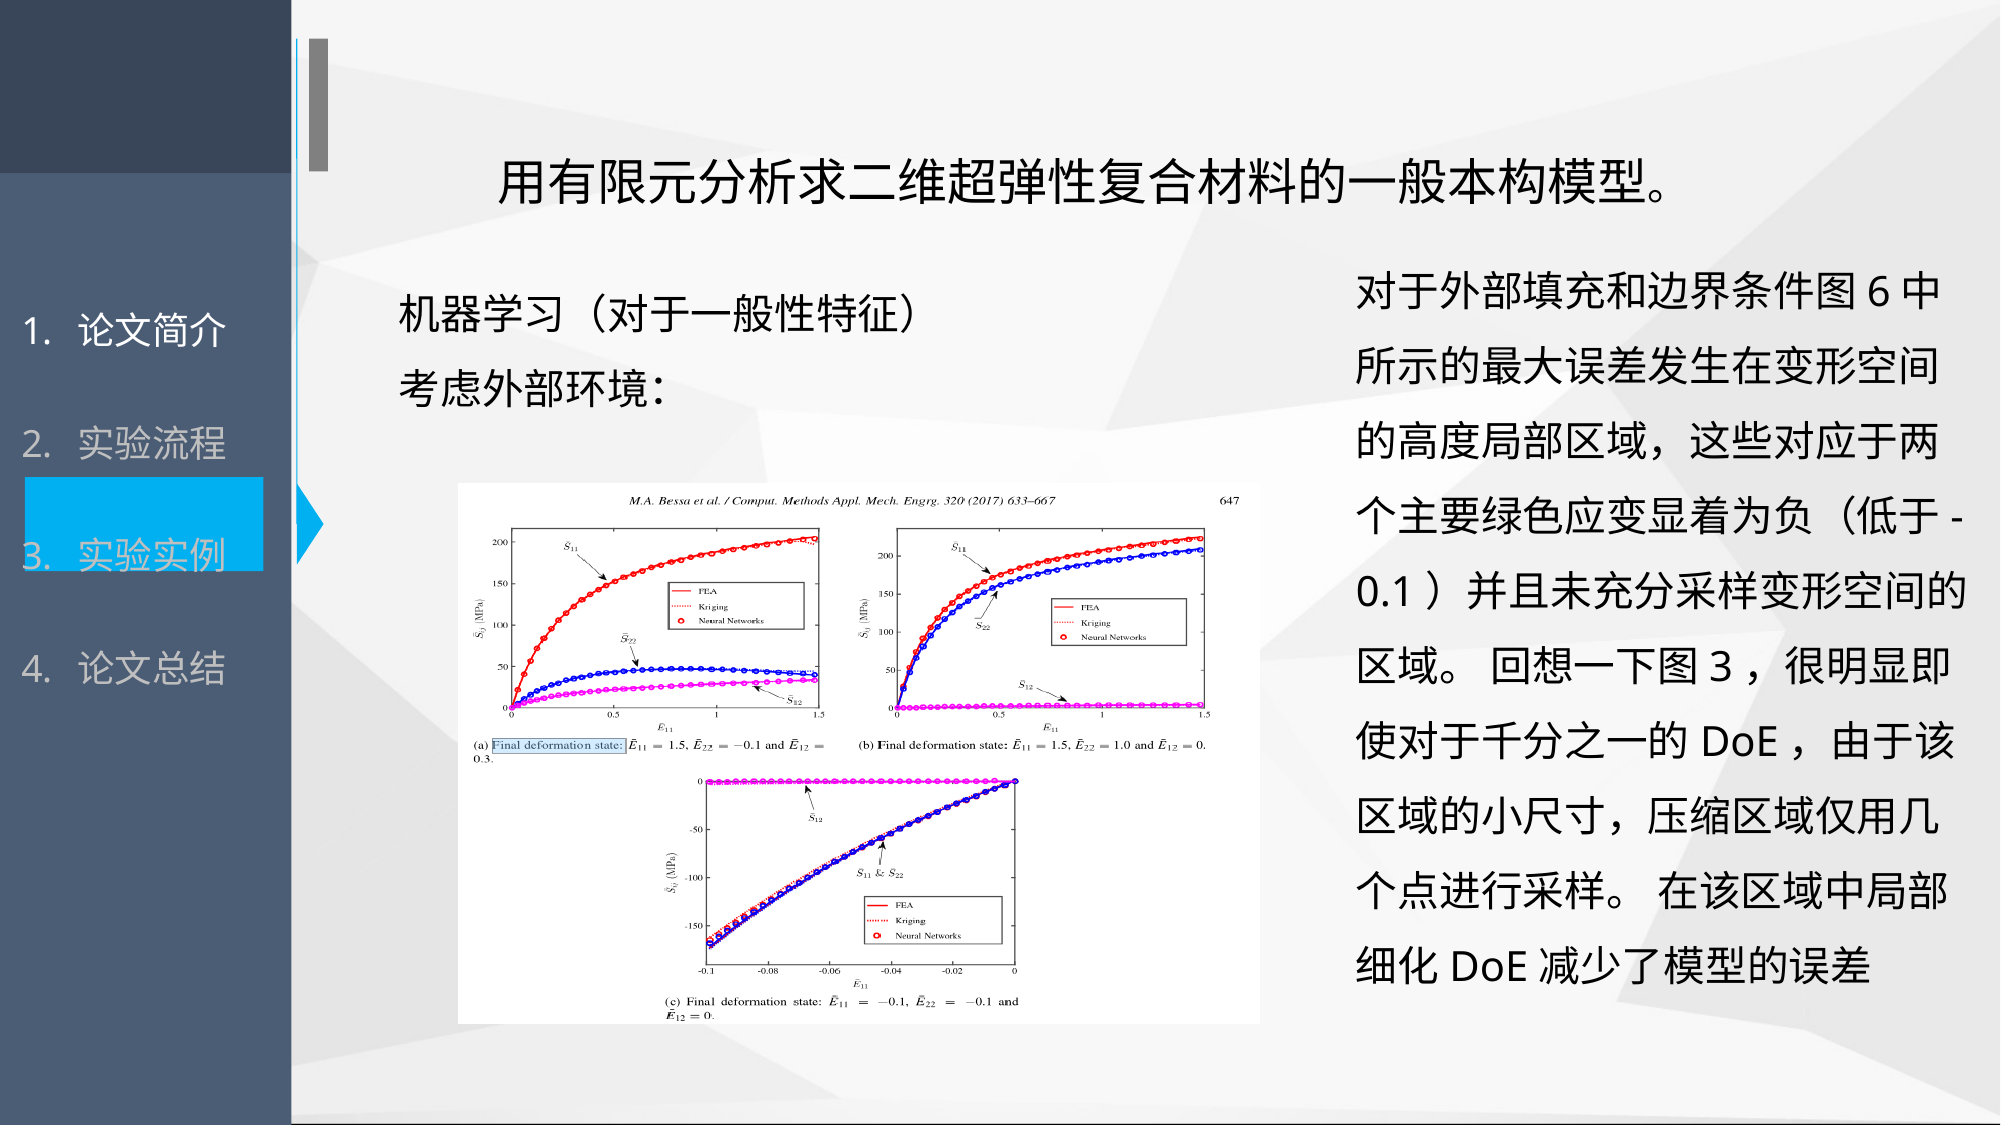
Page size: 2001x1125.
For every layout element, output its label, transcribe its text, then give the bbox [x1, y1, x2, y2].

picture [292, 0, 2001, 1125]
text_box 机器学习（对于一般性特征） 考虑外部环境： [383, 255, 1341, 421]
text_box 论文简介 实验流程 实验实例 论文总结 [6, 232, 286, 810]
text_box [308, 38, 329, 172]
text_box 用有限元分析求二维超弹性复合材料的一般本构模型。 [402, 112, 1847, 218]
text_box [24, 477, 324, 572]
text_box 对于外部填充和边界条件图6中所示的最大误差发生在变形空间的高度局部区域，这些对应于两个主要绿色应变显着为负（低于-0.1）并且未充分采样变形空间的区域。 回想一下图3，很明显即使对于千分之一的DoE，由于该区域的小尺寸，压缩区域仅用几个点进行采样。 在该区域中局部细化DoE减少了模型的误差 [1341, 232, 1988, 998]
